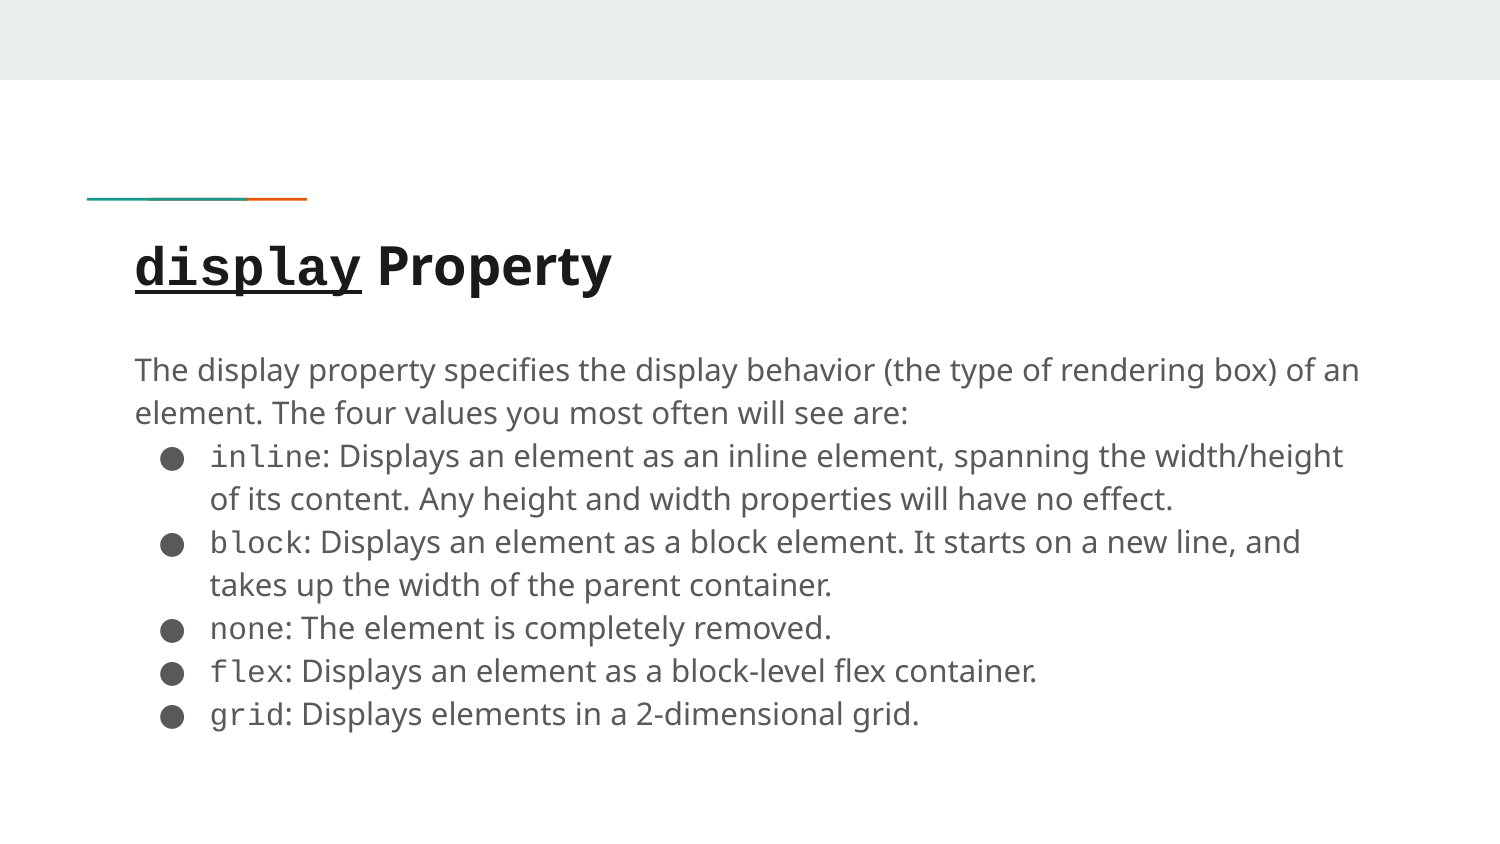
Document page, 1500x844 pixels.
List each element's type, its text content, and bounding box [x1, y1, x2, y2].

list The display property specifies the display behavior (the type of rendering box) of an element. The four values you most often will see are: inline: Displays an element as an inline element, spanning the width/height of its content. Any height and width properties will have no effect. block: Displays an element as a block element. It starts on a new line, and takes up the width of the parent container. none: The element is completely removed. flex: Displays an element as a block-level flex container. grid: Displays elements in a 2-dimensional grid. [119, 329, 1381, 763]
title display Property [119, 216, 1381, 305]
